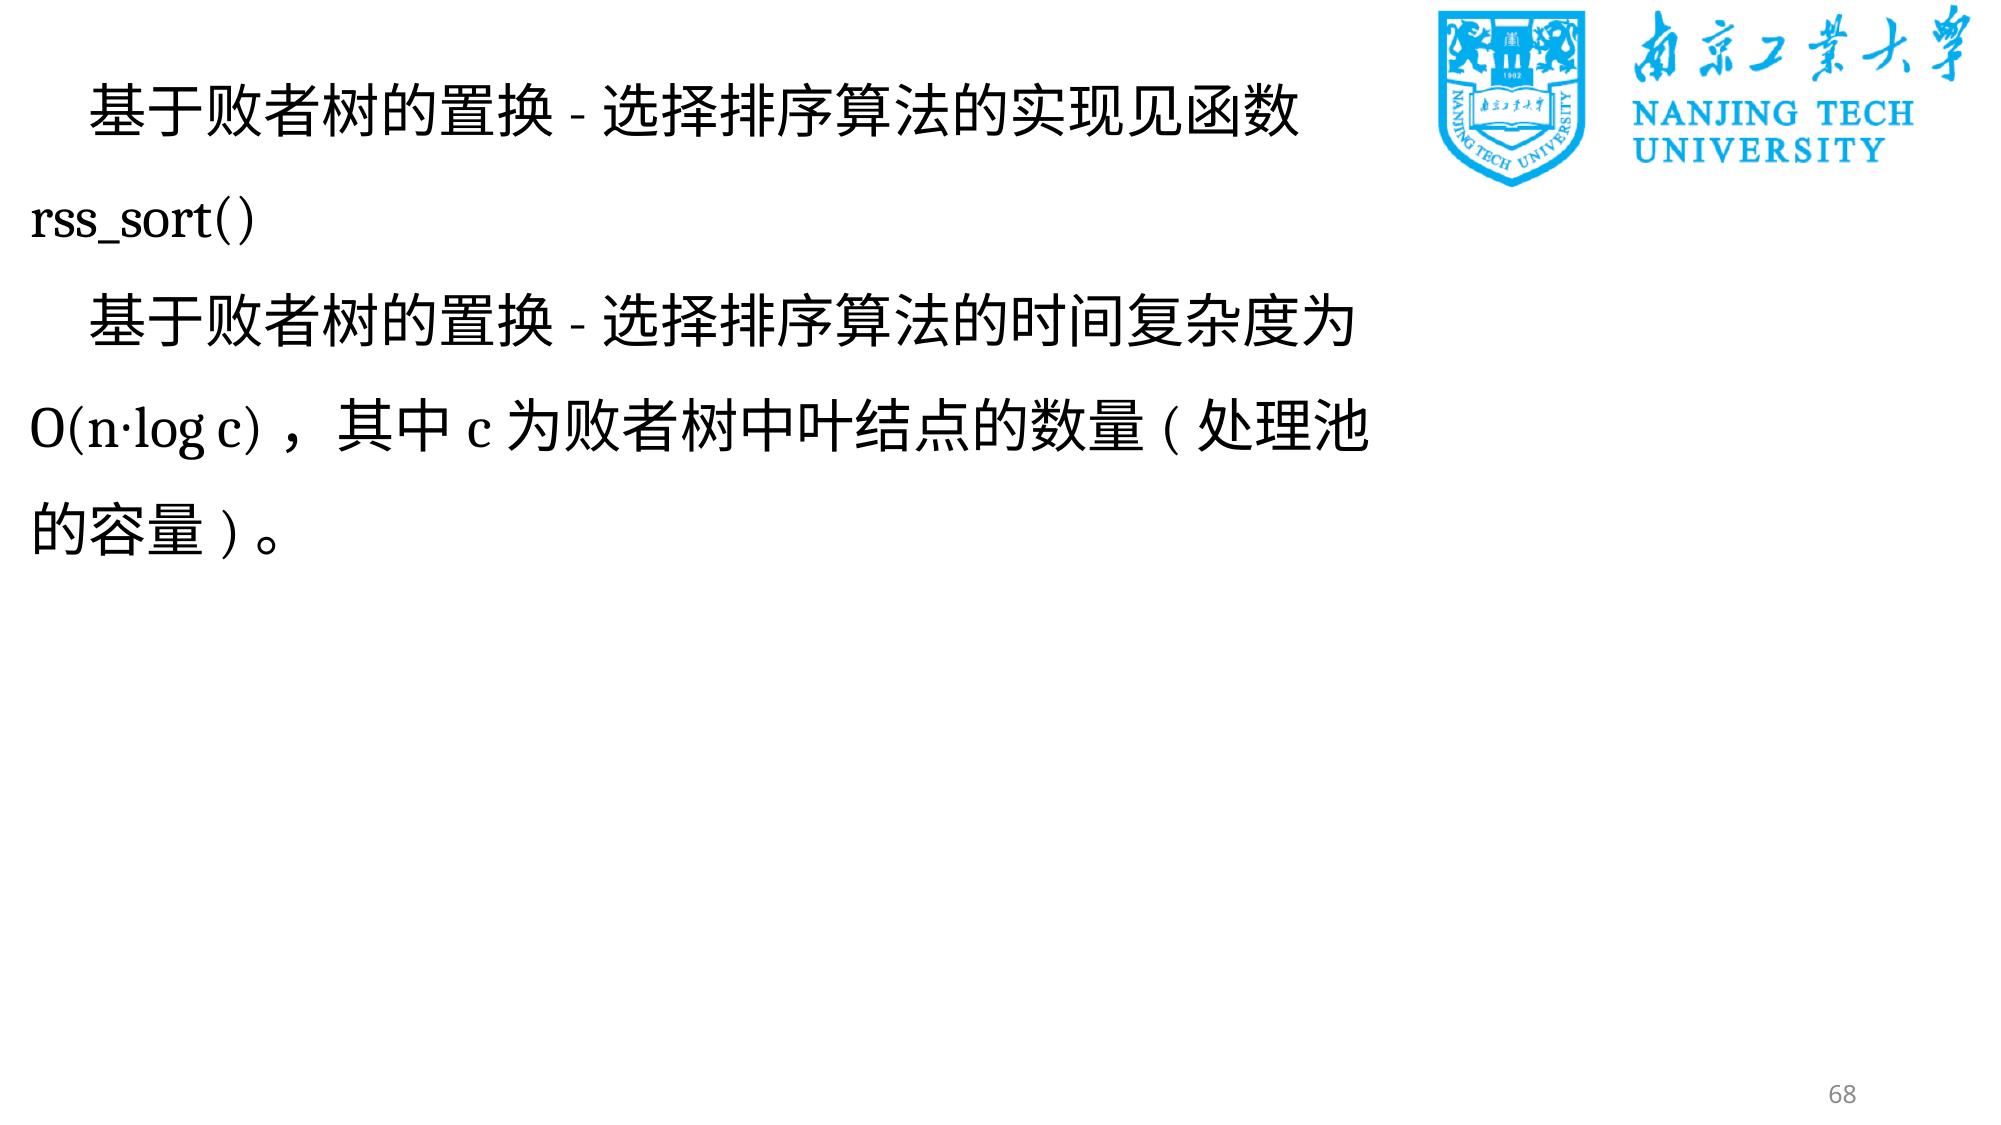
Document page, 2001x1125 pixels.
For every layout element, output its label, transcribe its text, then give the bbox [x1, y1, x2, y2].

picture [1504, 55, 1508, 68]
picture [1447, 19, 1462, 28]
picture [1483, 130, 1541, 145]
picture [1562, 40, 1570, 51]
picture [1515, 55, 1521, 68]
picture [1454, 39, 1461, 52]
picture [1543, 30, 1549, 39]
picture [1532, 19, 1566, 42]
slide_number 68 [1421, 1066, 1872, 1125]
picture [1570, 19, 1578, 26]
picture [1447, 27, 1578, 178]
picture [1495, 19, 1529, 26]
picture [1553, 30, 1560, 36]
picture [1509, 33, 1516, 45]
list 基于败者树的置换-选择排序算法的实现见函数rss_sort() 基于败者树的置换-选择排序算法的时间复杂度为O(n∙log c)，其中c为败者树中叶结点的数量(处理池的容量)。 [15, 32, 1443, 1069]
picture [1434, 0, 2001, 191]
picture [1464, 19, 1491, 44]
